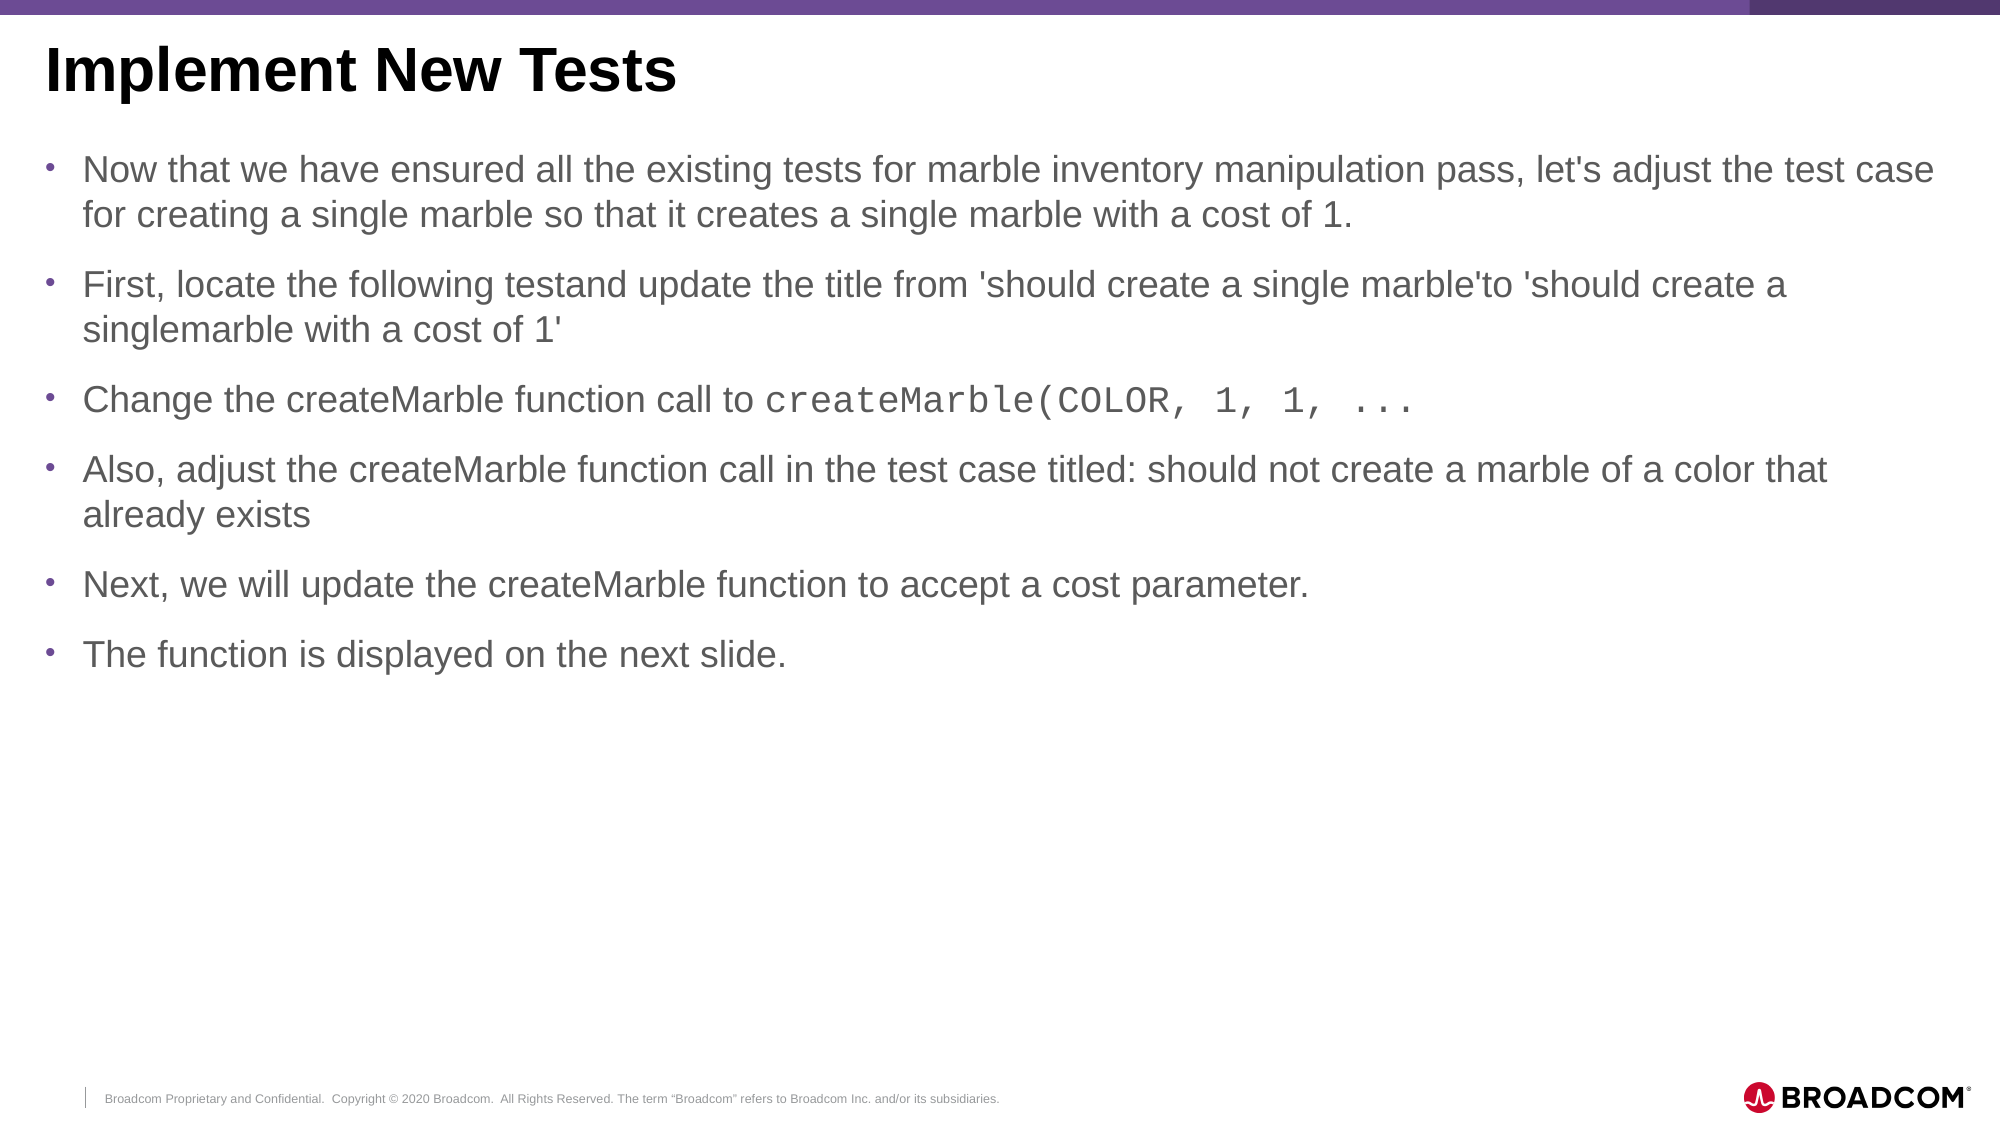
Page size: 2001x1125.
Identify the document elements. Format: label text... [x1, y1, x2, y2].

list Now that we have ensured all the existing tests for marble inventory manipulation pass, let's adjust the test case for creating a single marble so that it creates a single marble with a cost of 1. First, locate the following testand update the title from 'should create a single marble'to 'should create a singlemarble with a cost of 1' Change the createMarble function call to createMarble(COLOR, 1, 1, ... Also, adjust the createMarble function call in the test case titled: should not create a marble of a color that already exists Next, we will update the createMarble function to accept a cost parameter. The function is displayed on the next slide. [30, 137, 1970, 1065]
title Implement New Tests [30, 29, 1970, 93]
picture [1743, 1080, 1972, 1114]
